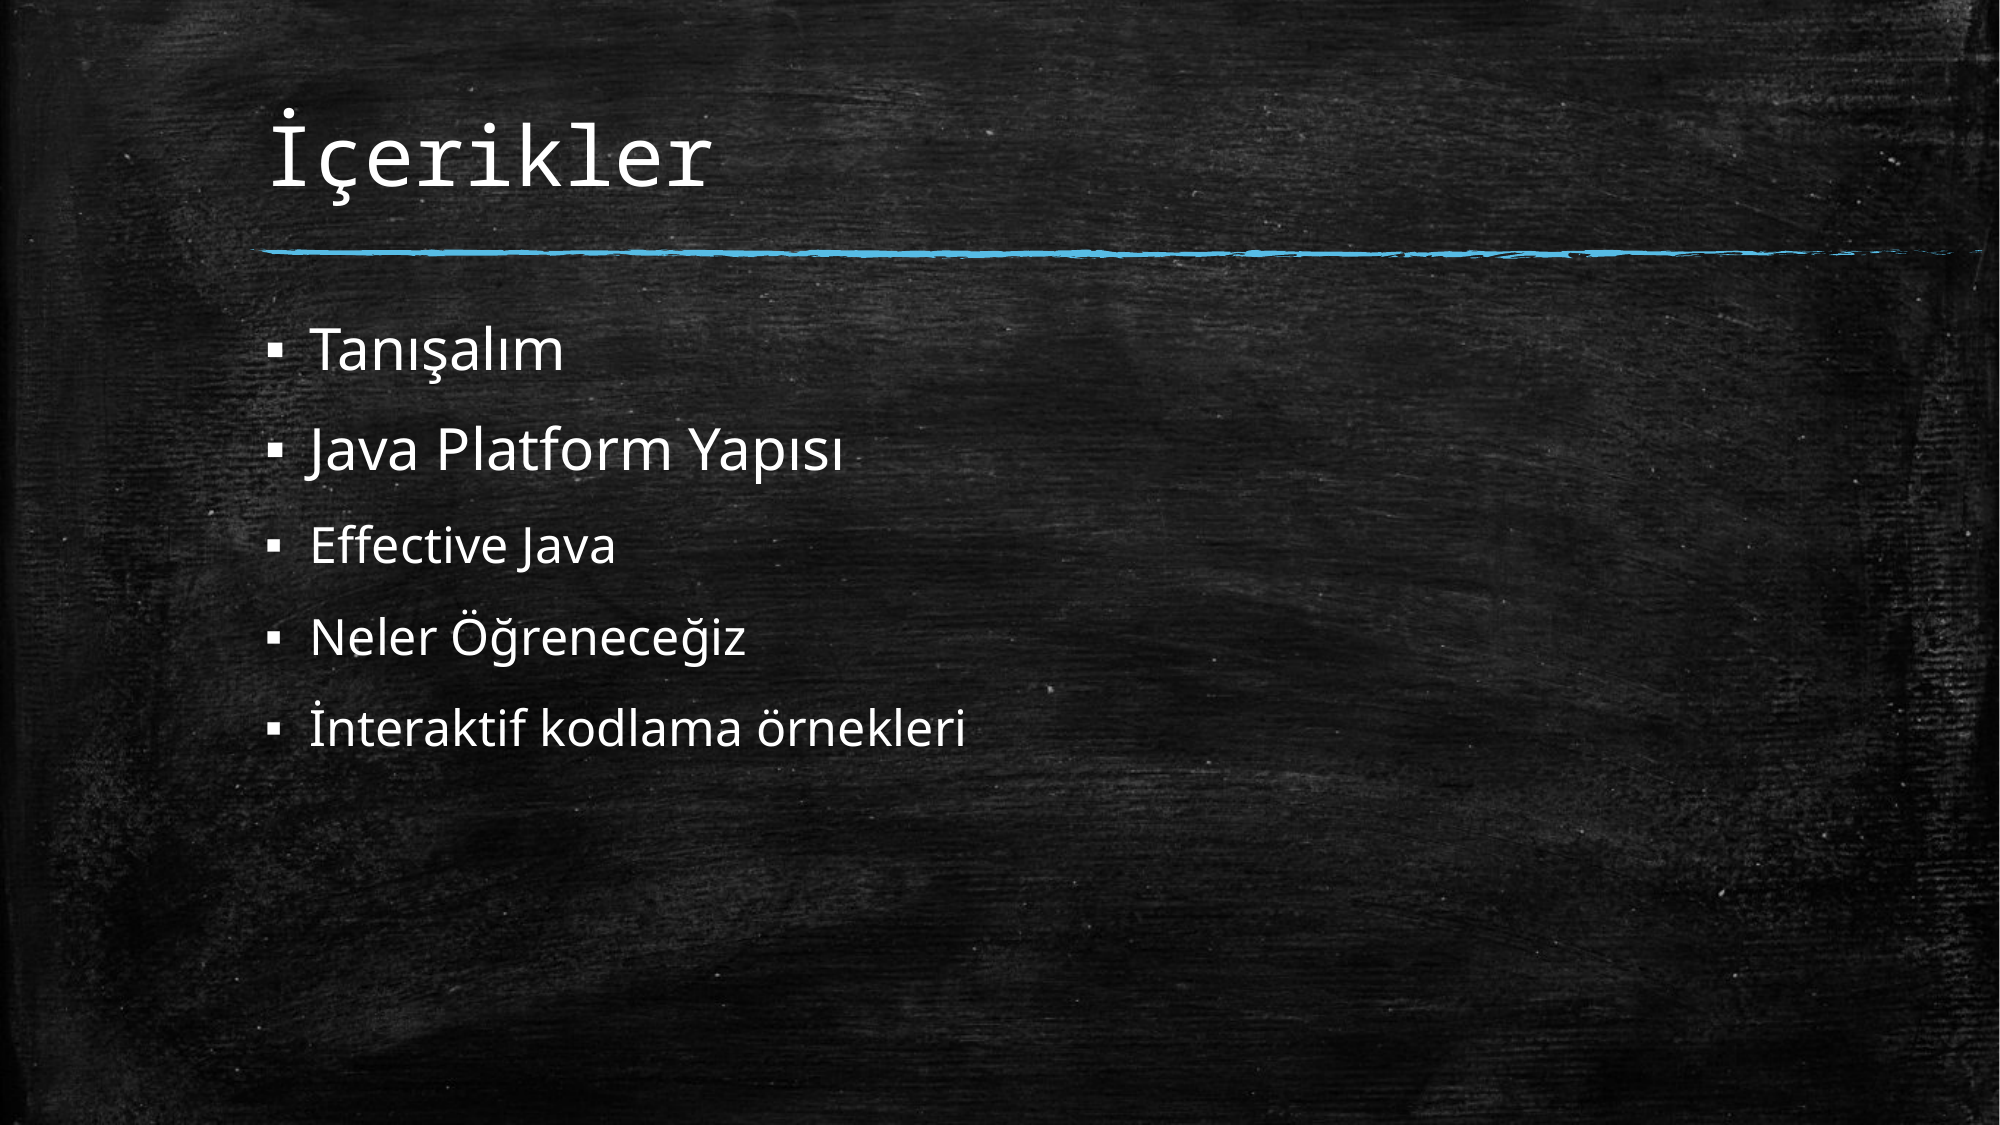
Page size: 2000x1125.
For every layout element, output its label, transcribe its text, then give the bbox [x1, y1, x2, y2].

title İçerikler [249, 45, 1750, 213]
list Tanışalım Java Platform Yapısı Effective Java Neler Öğreneceğiz İnteraktif kodlama örnekleri [249, 312, 1750, 1013]
